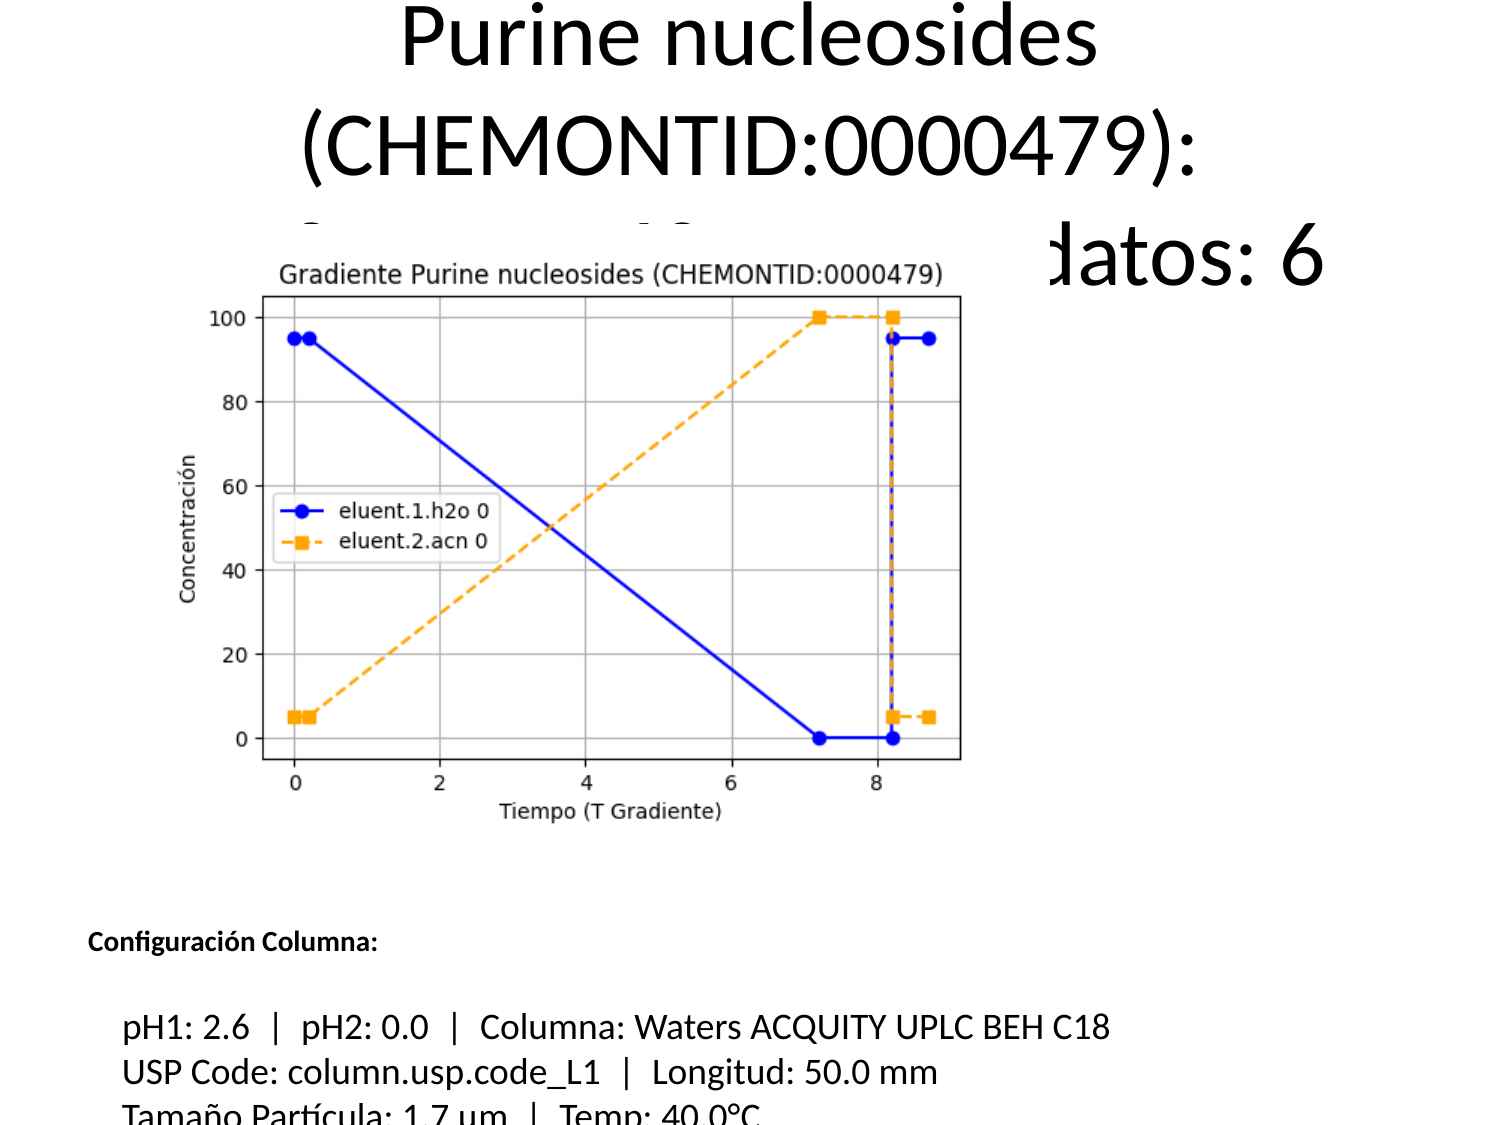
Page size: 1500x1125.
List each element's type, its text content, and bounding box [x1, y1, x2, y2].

title Purine nucleosides (CHEMONTID:0000479): 0.78914922685029, n_datos: 6 [75, 45, 1425, 233]
text_box Configuración Columna: pH1: 2.6 | pH2: 0.0 | Columna: Waters ACQUITY UPLC BEH C18 USP Code: column.usp.code_L1 | Longitud: 50.0 mm Tamaño Partícula: 1.7 µm | Temp: 40.0°C Flujo: 0.6 mL/min | T0: 0.18375 min [73, 869, 1127, 1125]
picture [149, 224, 1051, 826]
